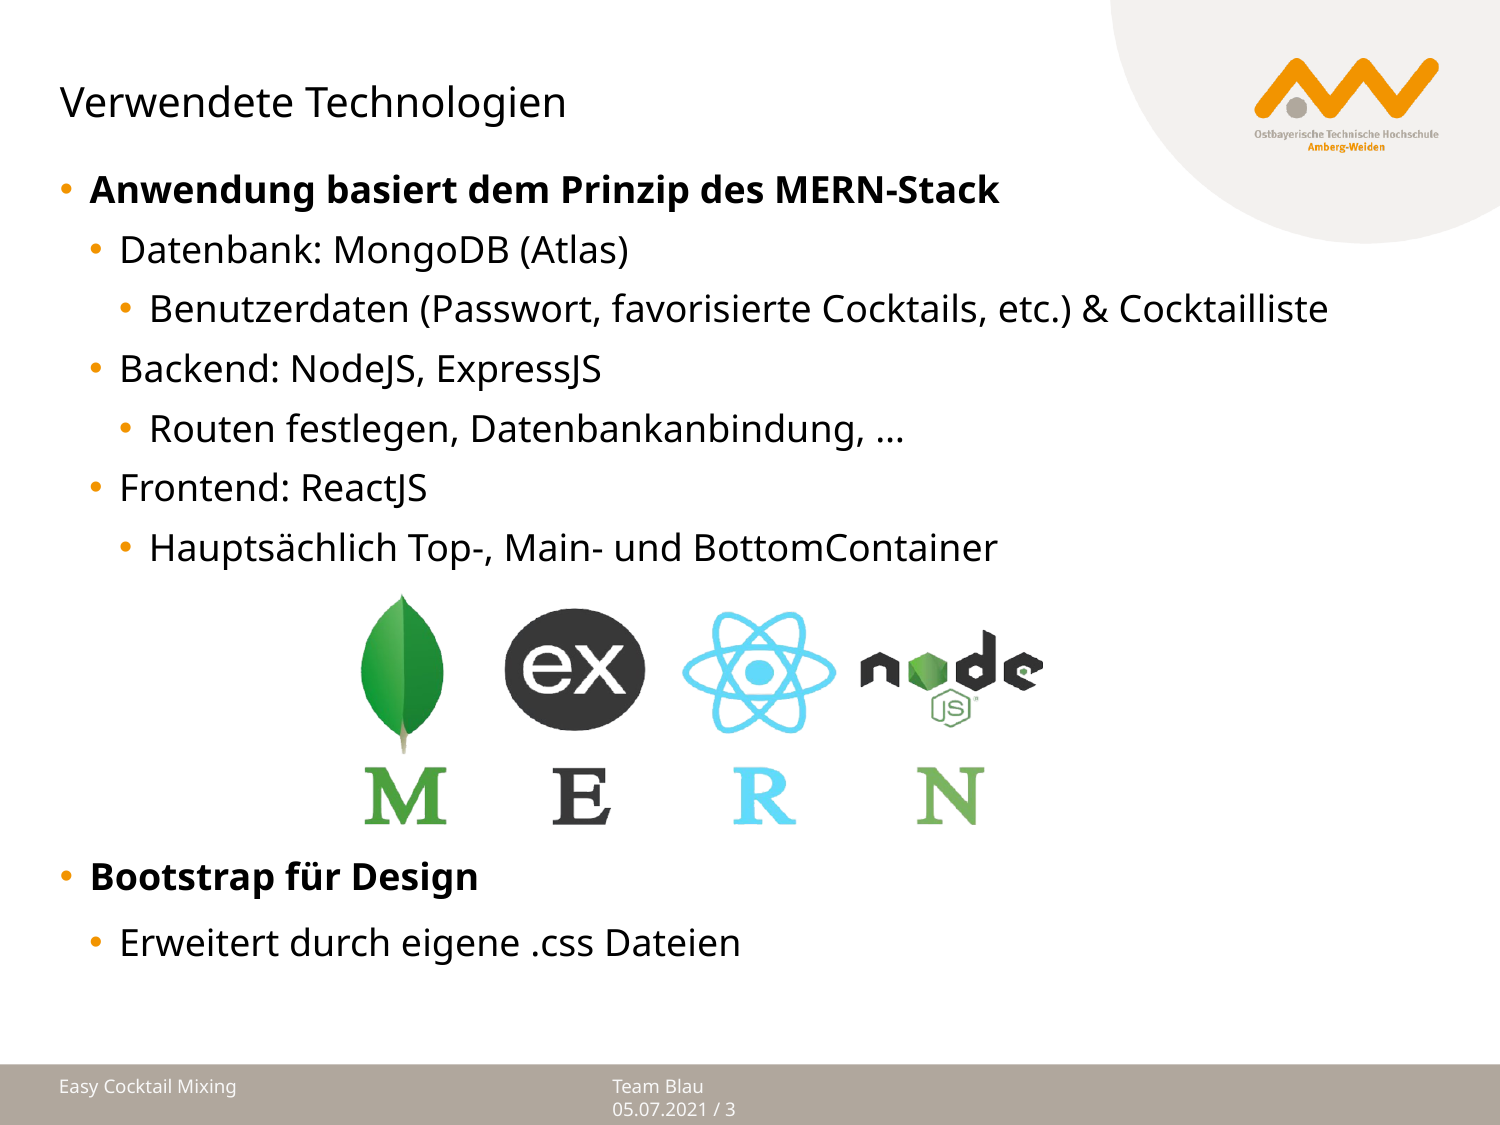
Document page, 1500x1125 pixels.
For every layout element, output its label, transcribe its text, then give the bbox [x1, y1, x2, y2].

picture [359, 593, 1043, 825]
list Anwendung basiert dem Prinzip des MERN-Stack Datenbank: MongoDB (Atlas) Benutzerdaten (Passwort, favorisierte Cocktails, etc.) & Cocktailliste Backend: NodeJS, ExpressJS Routen festlegen, Datenbankanbindung, … Frontend: ReactJS Hauptsächlich Top-, Main- und BottomContainer Bootstrap für Design Erweitert durch eigene .css Dateien [44, 158, 1358, 1029]
title Verwendete Technologien [44, 68, 1019, 158]
picture [1109, 0, 1500, 246]
